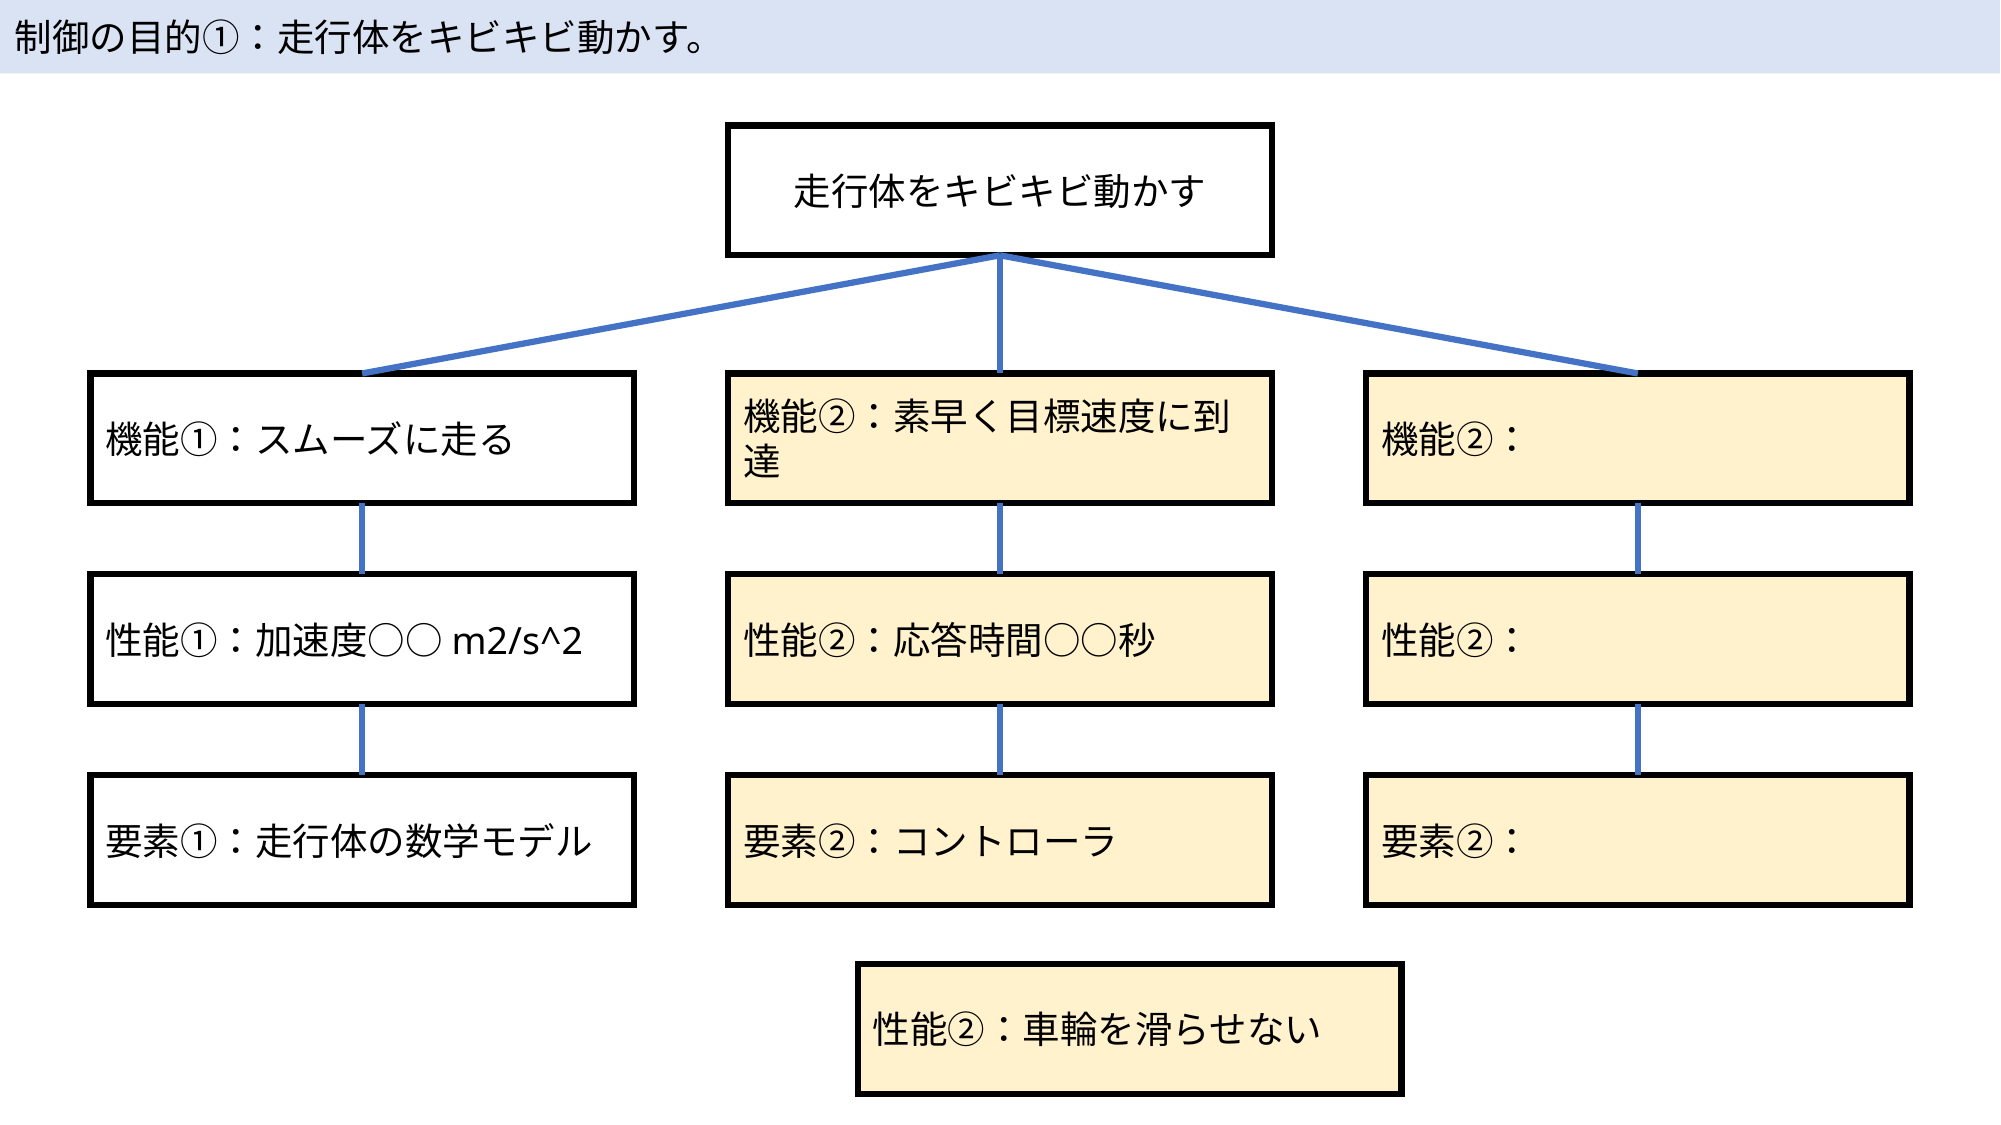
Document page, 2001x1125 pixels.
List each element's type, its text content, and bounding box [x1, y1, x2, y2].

text_box 要素②：コントローラ [727, 774, 1273, 906]
text_box 制御の目的①：走行体をキビキビ動かす。 [0, 0, 2000, 74]
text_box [362, 255, 999, 374]
text_box 走行体をキビキビ動かす [727, 124, 1273, 255]
text_box 性能②：車輪を滑らせない [857, 963, 1403, 1095]
text_box 要素②： [1365, 774, 1911, 906]
text_box 要素①：走行体の数学モデル [89, 774, 635, 906]
text_box 性能②： [1365, 573, 1911, 705]
text_box 性能②：応答時間○○秒 [727, 573, 1273, 705]
text_box 性能①：加速度○○m2/s^2 [89, 573, 635, 705]
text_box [999, 255, 1638, 374]
text_box 機能①：スムーズに走る [89, 372, 635, 504]
text_box 機能②：素早く目標速度に到達 [727, 374, 1273, 504]
text_box 機能②： [1365, 372, 1911, 504]
